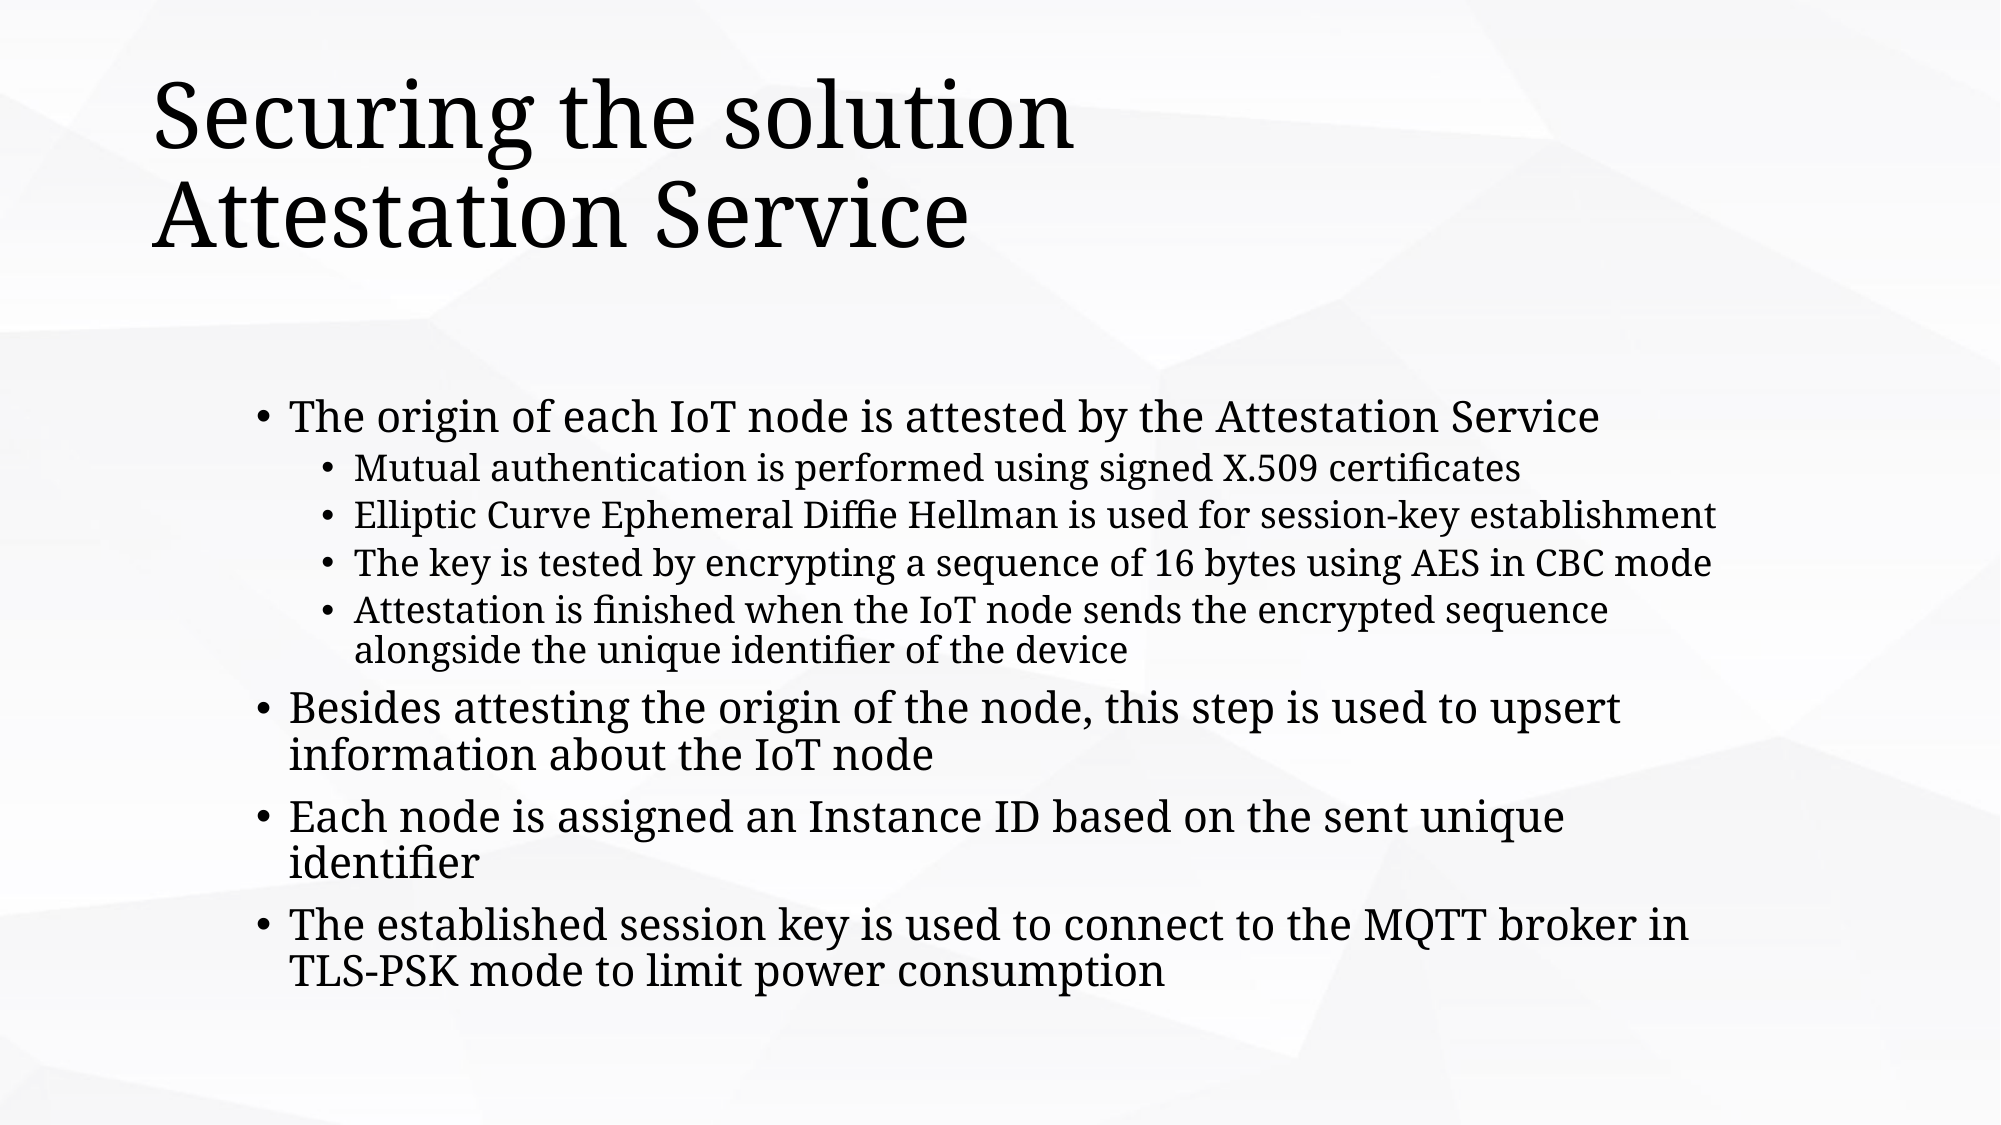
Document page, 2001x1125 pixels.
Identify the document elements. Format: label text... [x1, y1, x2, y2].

list The origin of each IoT node is attested by the Attestation Service Mutual authentication is performed using signed X.509 certificates Elliptic Curve Ephemeral Diffie Hellman is used for session-key establishment The key is tested by encrypting a sequence of 16 bytes using AES in CBC mode Attestation is finished when the IoT node sends the encrypted sequence alongside the unique identifier of the device Besides attesting the origin of the node, this step is used to upsert information about the IoT node Each node is assigned an Instance ID based on the sent unique identifier The established session key is used to connect to the MQTT broker in TLS-PSK mode to limit power consumption [241, 387, 1759, 1050]
title Securing the solution Attestation Service [137, 59, 1863, 278]
